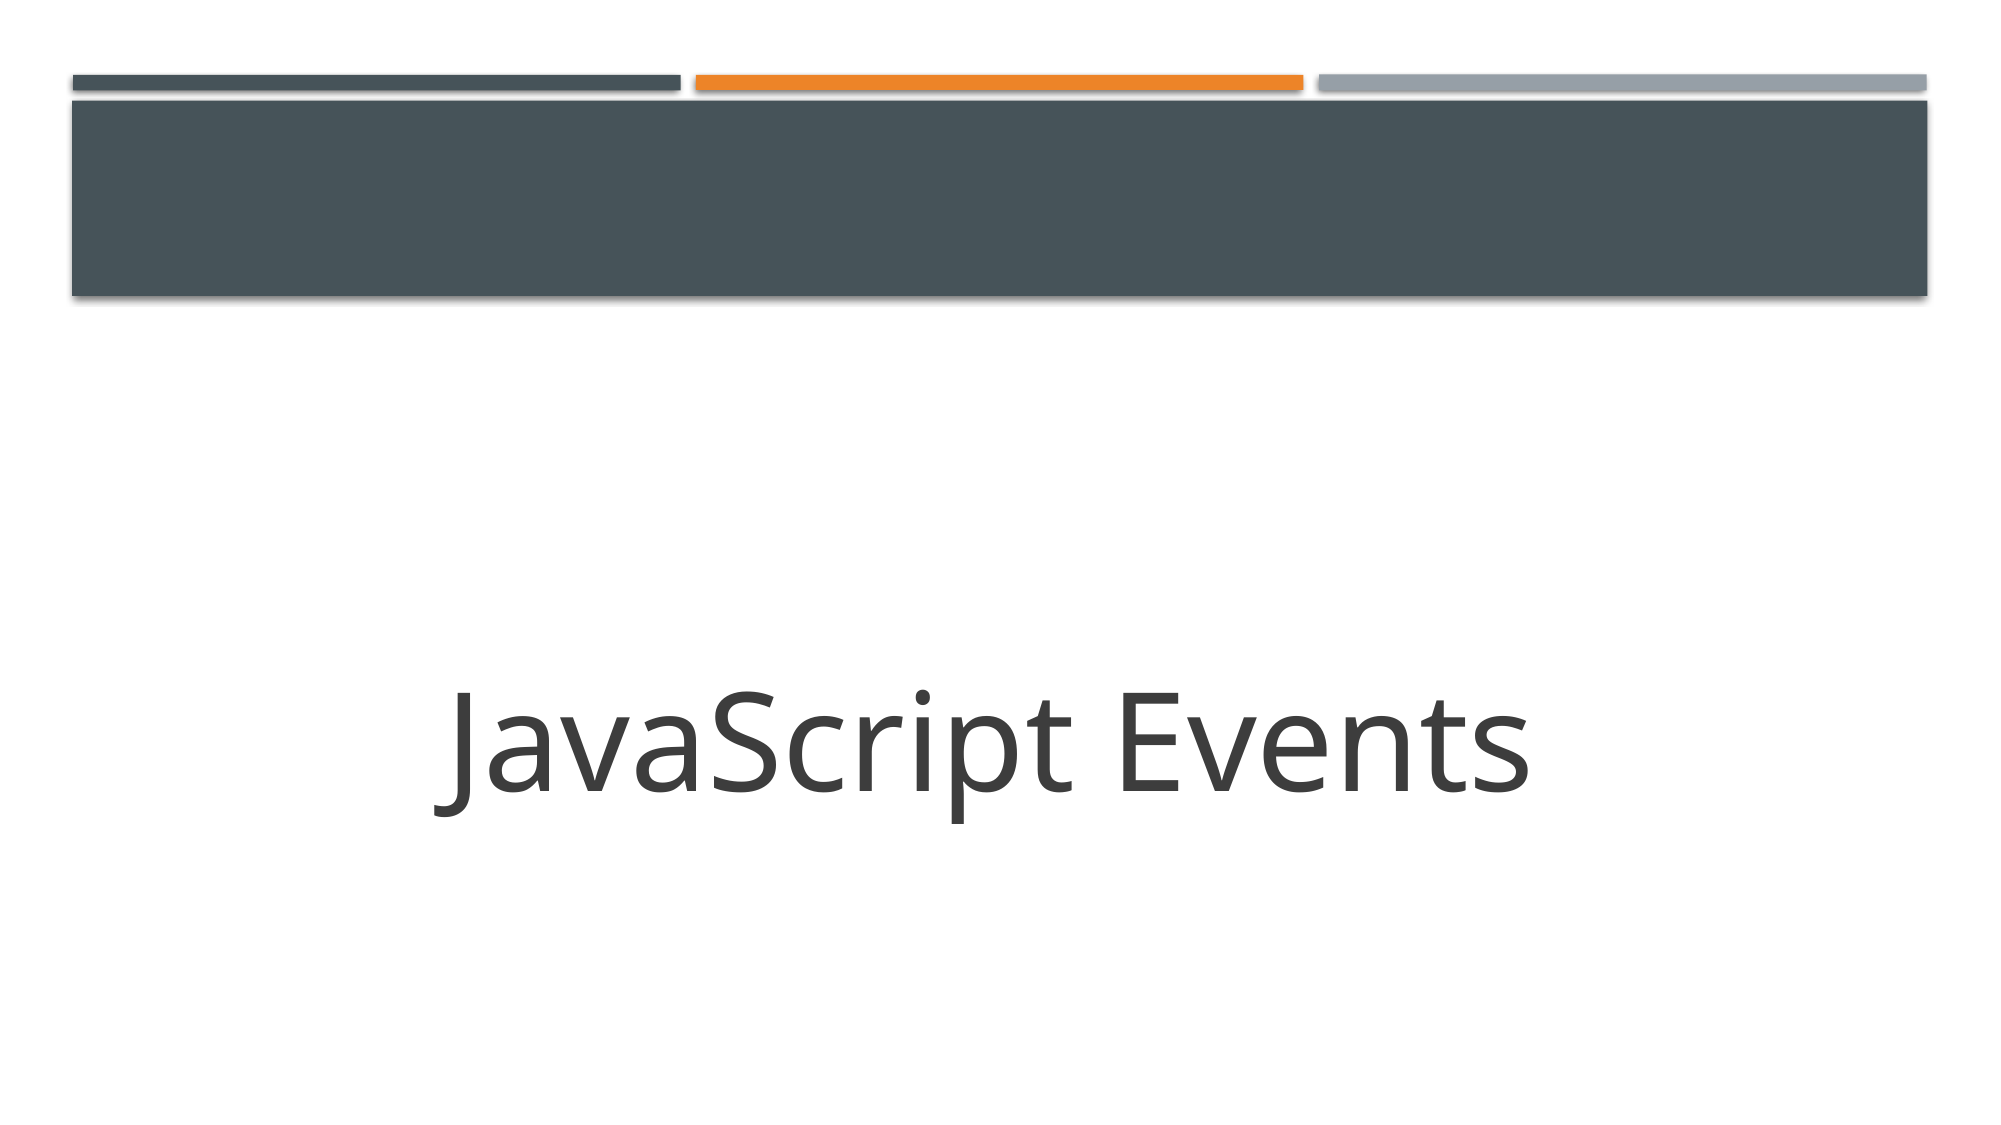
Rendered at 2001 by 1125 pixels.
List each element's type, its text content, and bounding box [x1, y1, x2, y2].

list JavaScript Events [324, 262, 1657, 1005]
